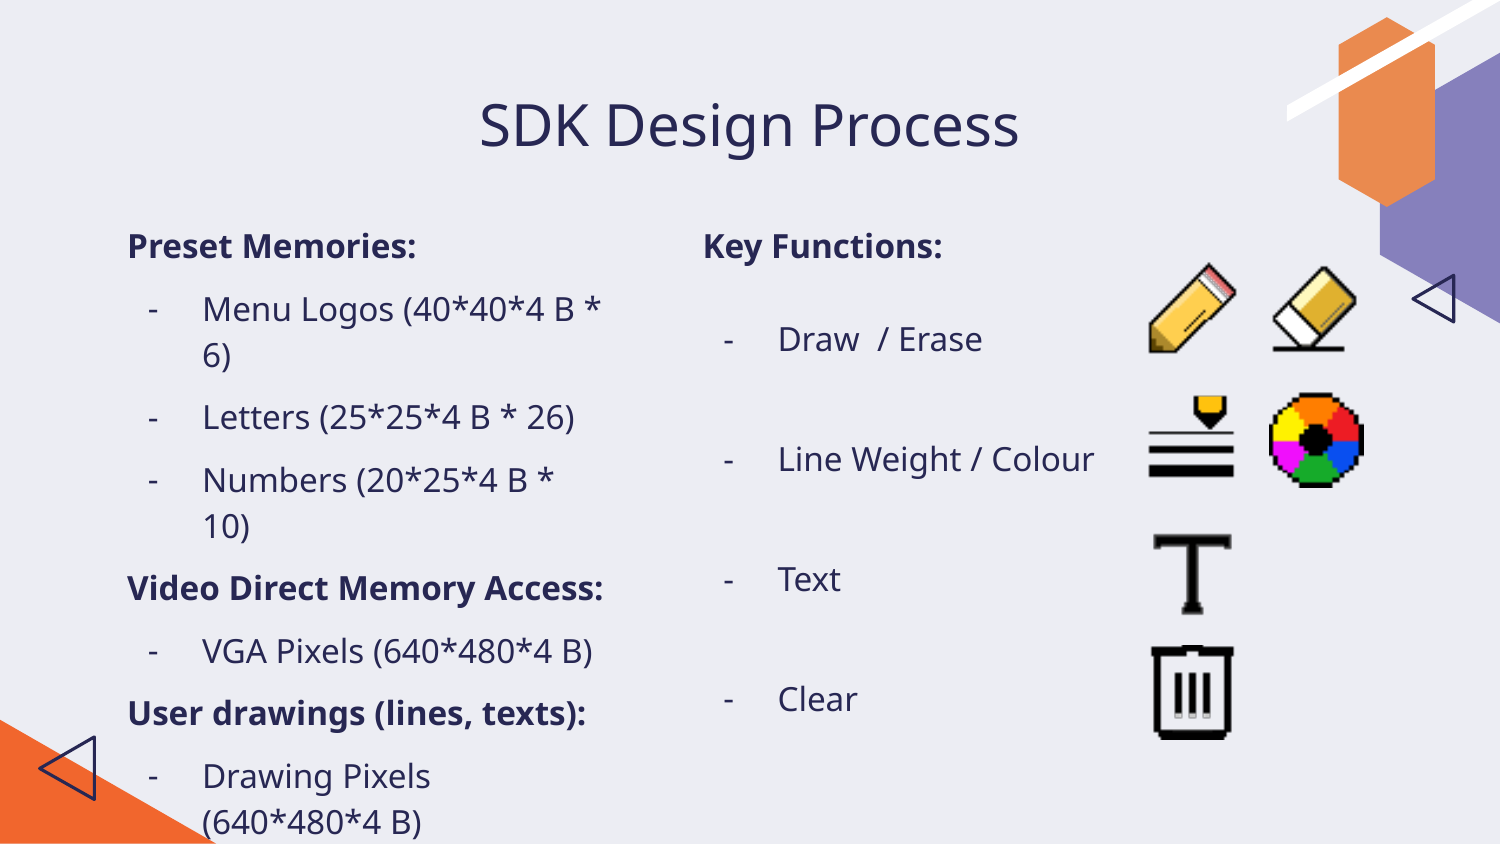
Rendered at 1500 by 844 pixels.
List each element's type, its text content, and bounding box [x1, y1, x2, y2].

picture [1144, 392, 1240, 487]
list Key Functions: Draw / Erase Line Weight / Colour Text Clear [687, 204, 1325, 811]
title SDK Design Process [191, 72, 1309, 167]
picture [1269, 260, 1364, 357]
list Preset Memories: Menu Logos (40*40*4 B * 6) Letters (25*25*4 B * 26) Numbers (20*25*4 B * 10) Video Direct Memory Access: VGA Pixels (640*480*4 B) User drawings (lines, texts): Drawing Pixels (640*480*4 B) [112, 204, 625, 811]
picture [1144, 523, 1240, 620]
picture [1144, 261, 1240, 357]
picture [1144, 645, 1240, 740]
picture [1269, 391, 1364, 488]
